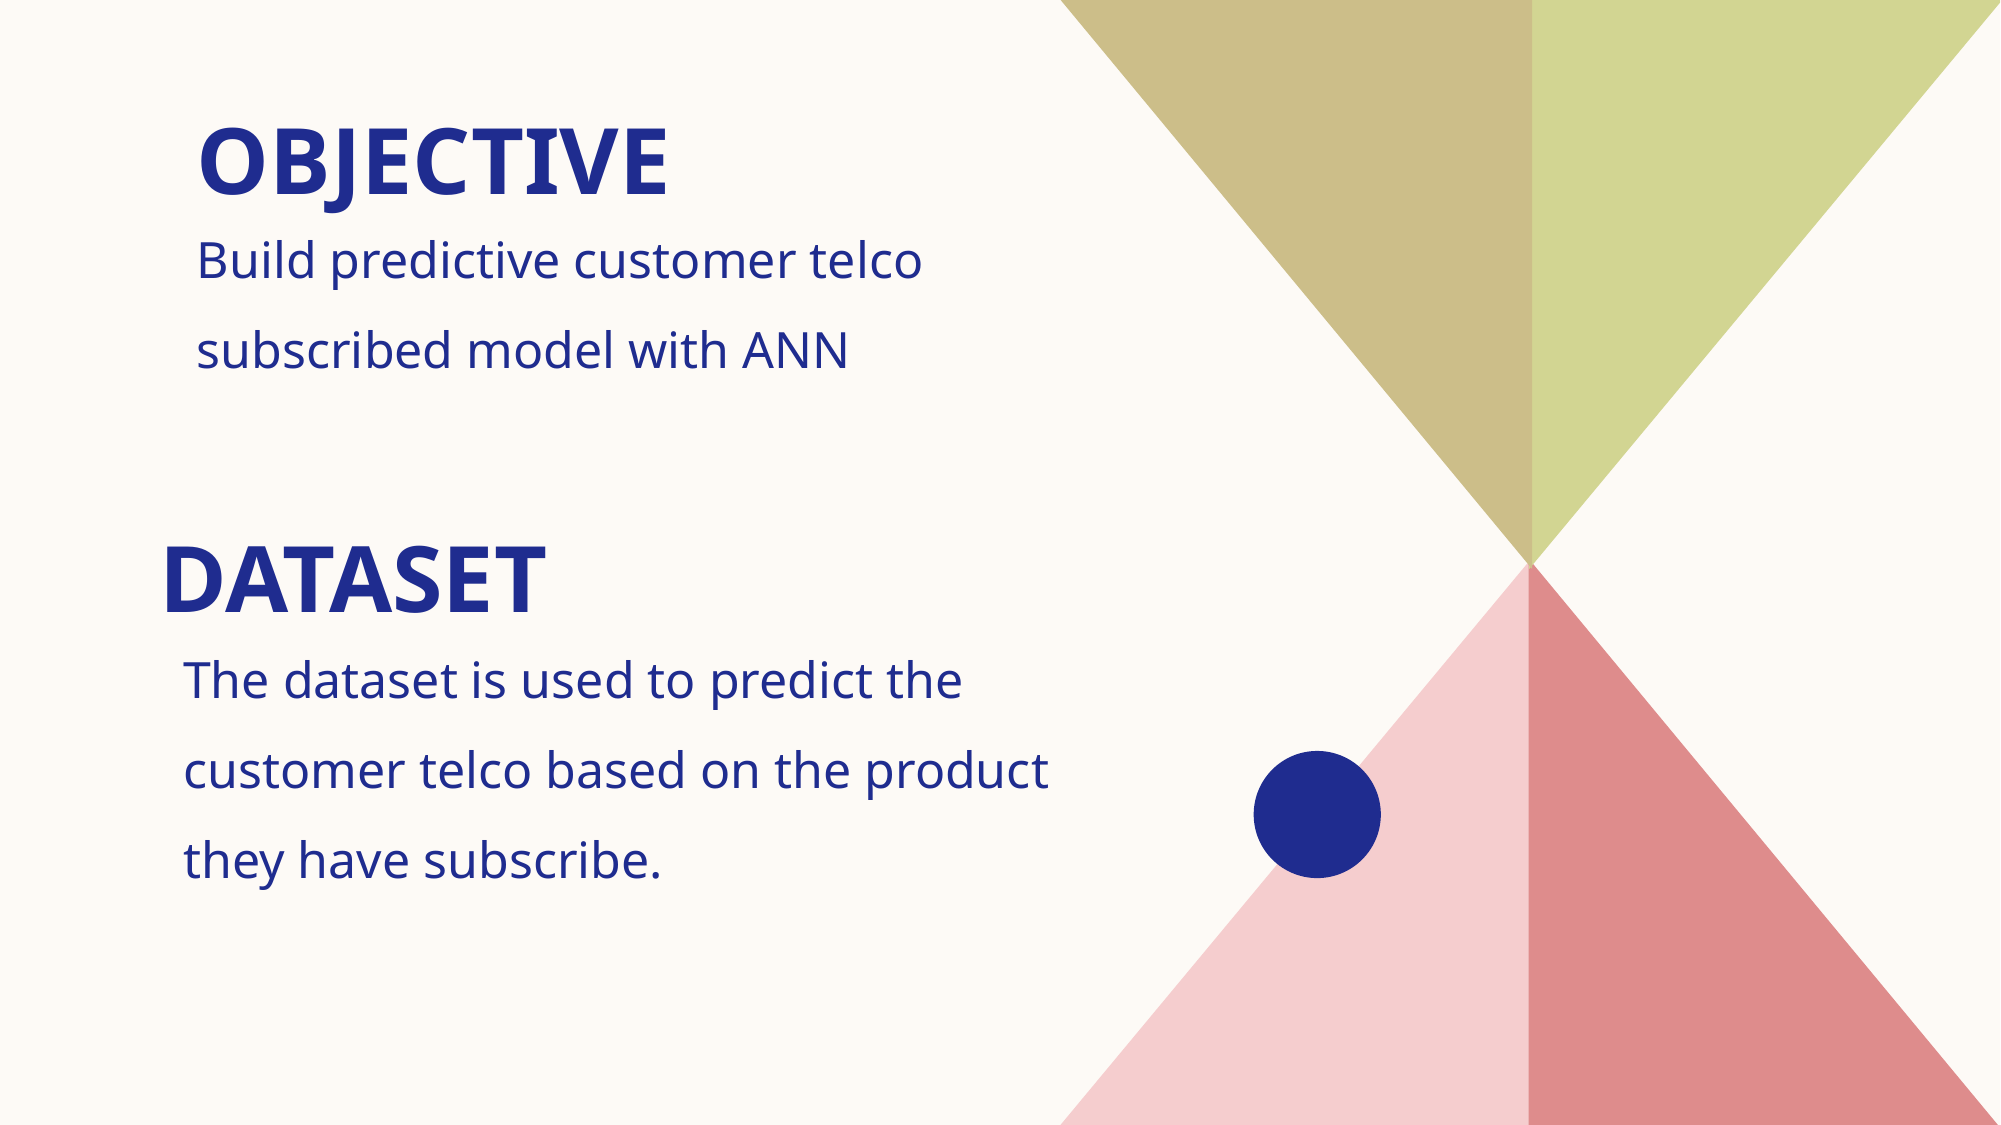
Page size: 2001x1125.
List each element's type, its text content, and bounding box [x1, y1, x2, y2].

title OBJECTIVE [181, 95, 1116, 191]
text_box Build predictive customer telco subscribed model with ANN [181, 191, 1116, 388]
text_box DATASET [144, 513, 1079, 640]
list The dataset is used to predict the customer telco based on the product they have subscribe. [168, 611, 1103, 1124]
